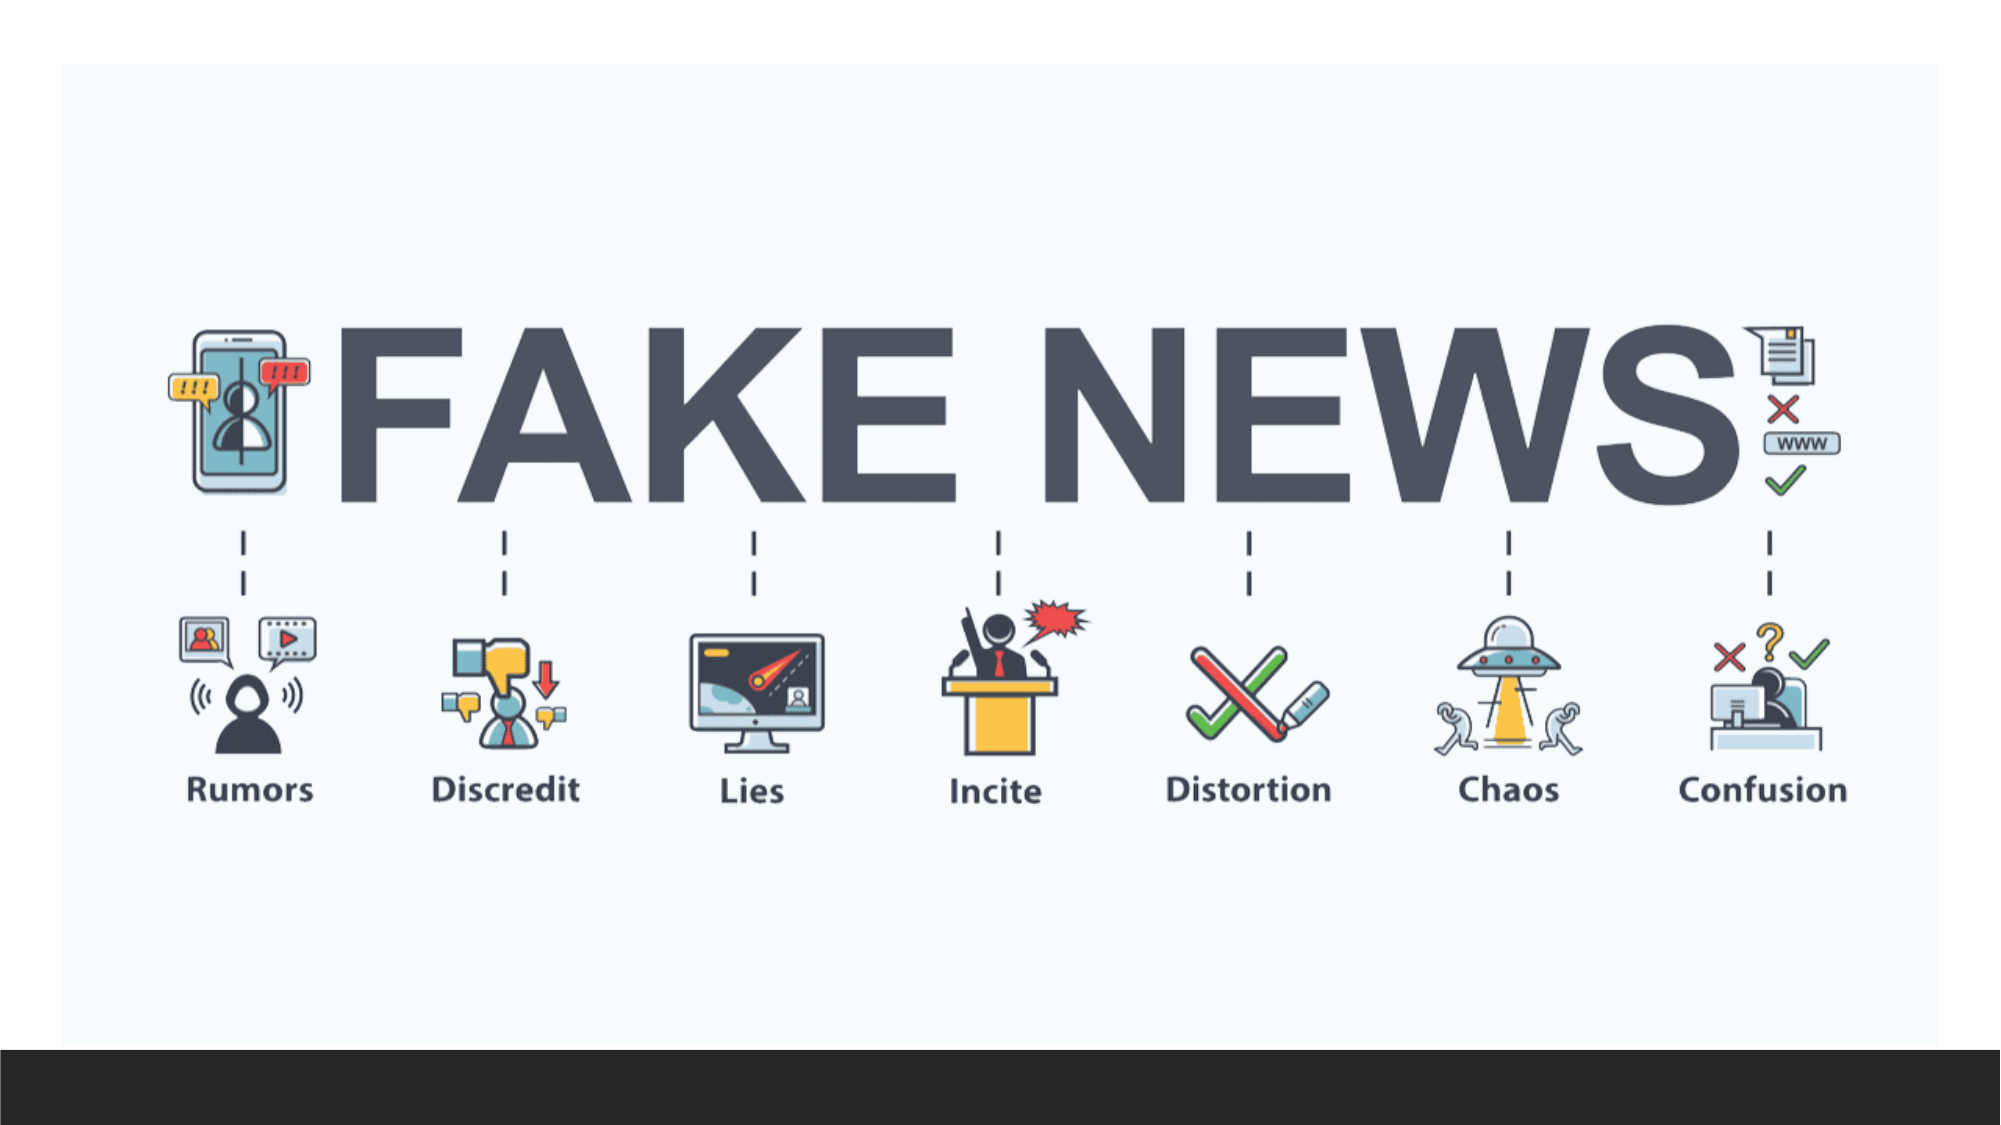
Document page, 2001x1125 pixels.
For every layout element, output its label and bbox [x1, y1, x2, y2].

picture [61, 64, 1938, 1046]
